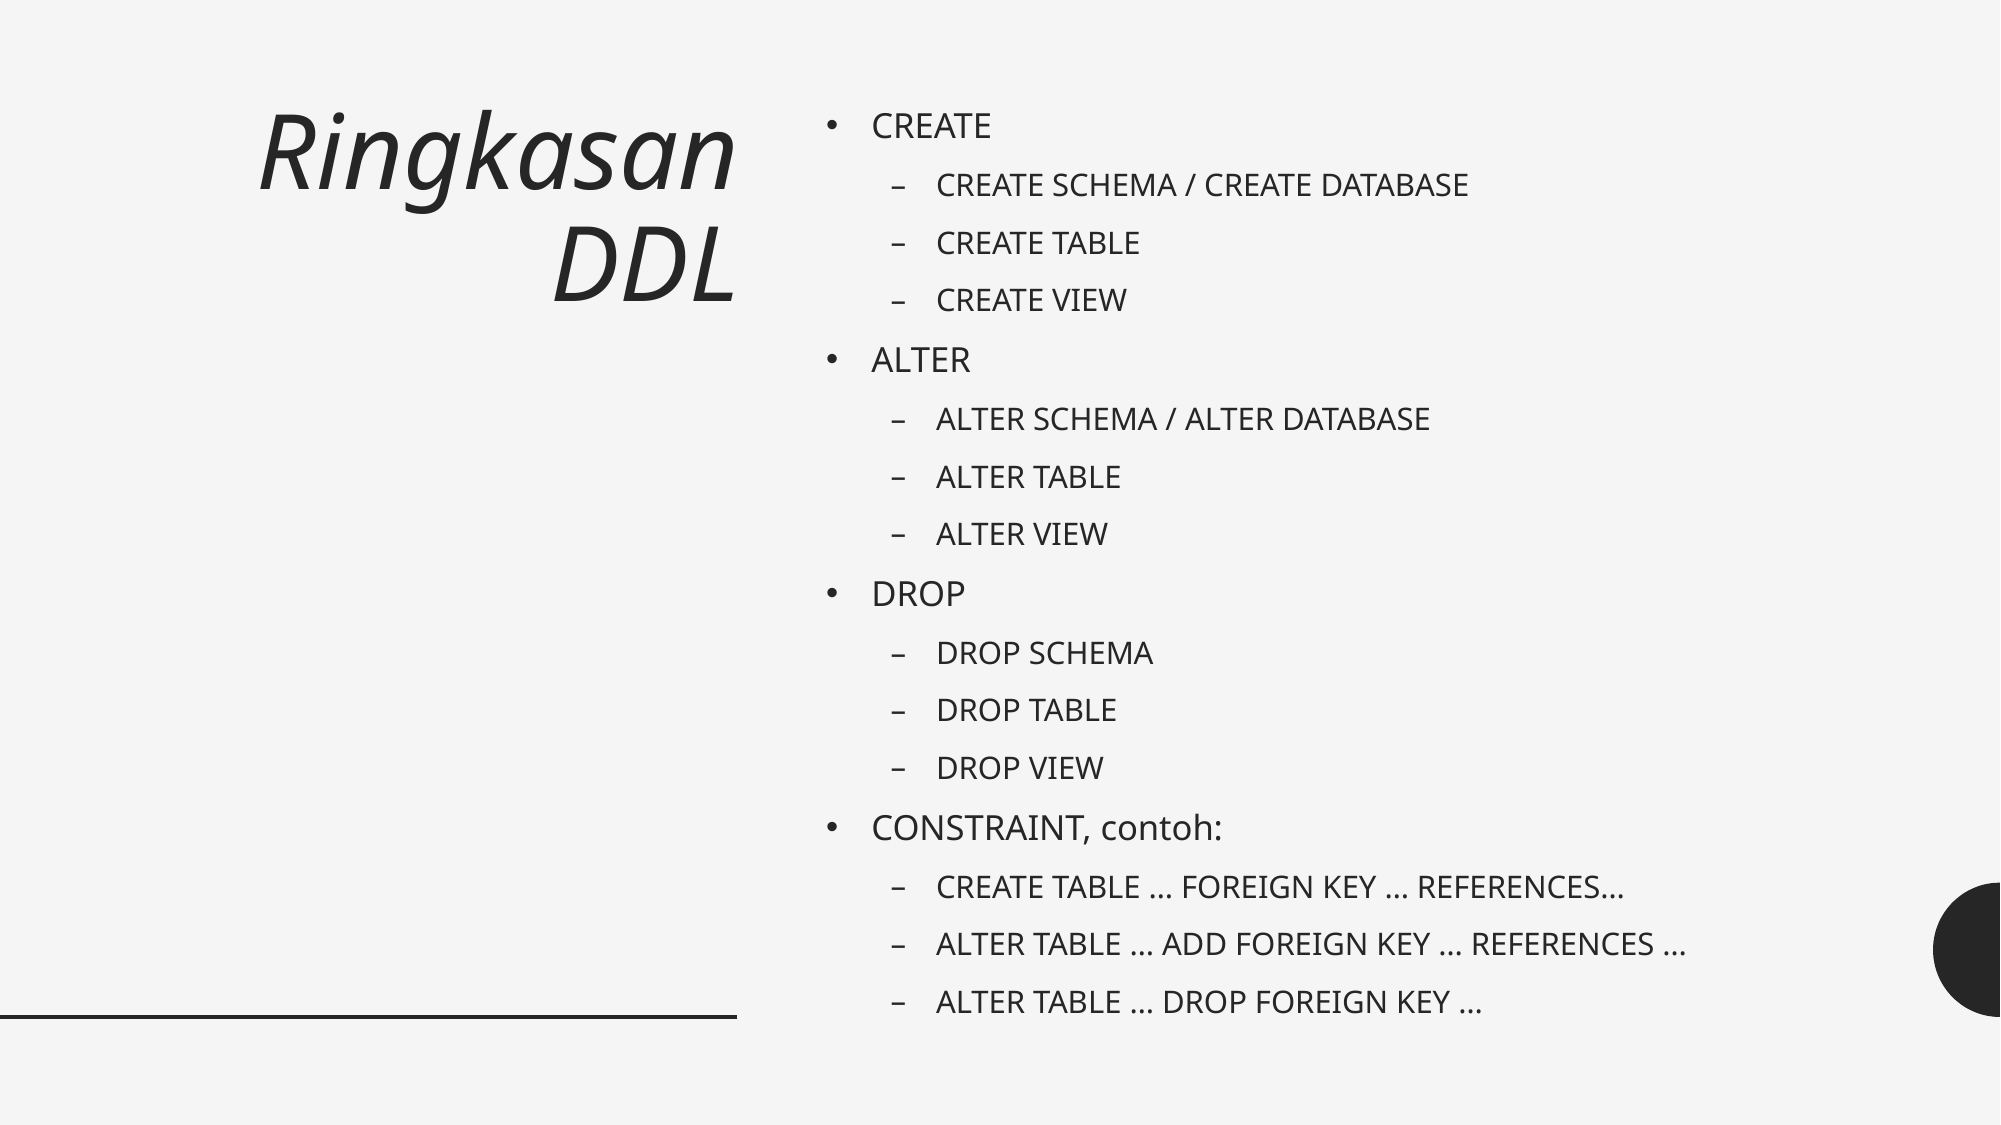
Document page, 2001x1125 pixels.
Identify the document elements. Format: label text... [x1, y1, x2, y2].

title Ringkasan DDL [125, 91, 754, 905]
list CREATE CREATE SCHEMA / CREATE DATABASE CREATE TABLE CREATE VIEW ALTER ALTER SCHEMA / ALTER DATABASE ALTER TABLE ALTER VIEW DROP DROP SCHEMA DROP TABLE DROP VIEW CONSTRAINT, contoh: CREATE TABLE … FOREIGN KEY … REFERENCES… ALTER TABLE … ADD FOREIGN KEY … REFERENCES … ALTER TABLE … DROP FOREIGN KEY … [811, 91, 1944, 1029]
